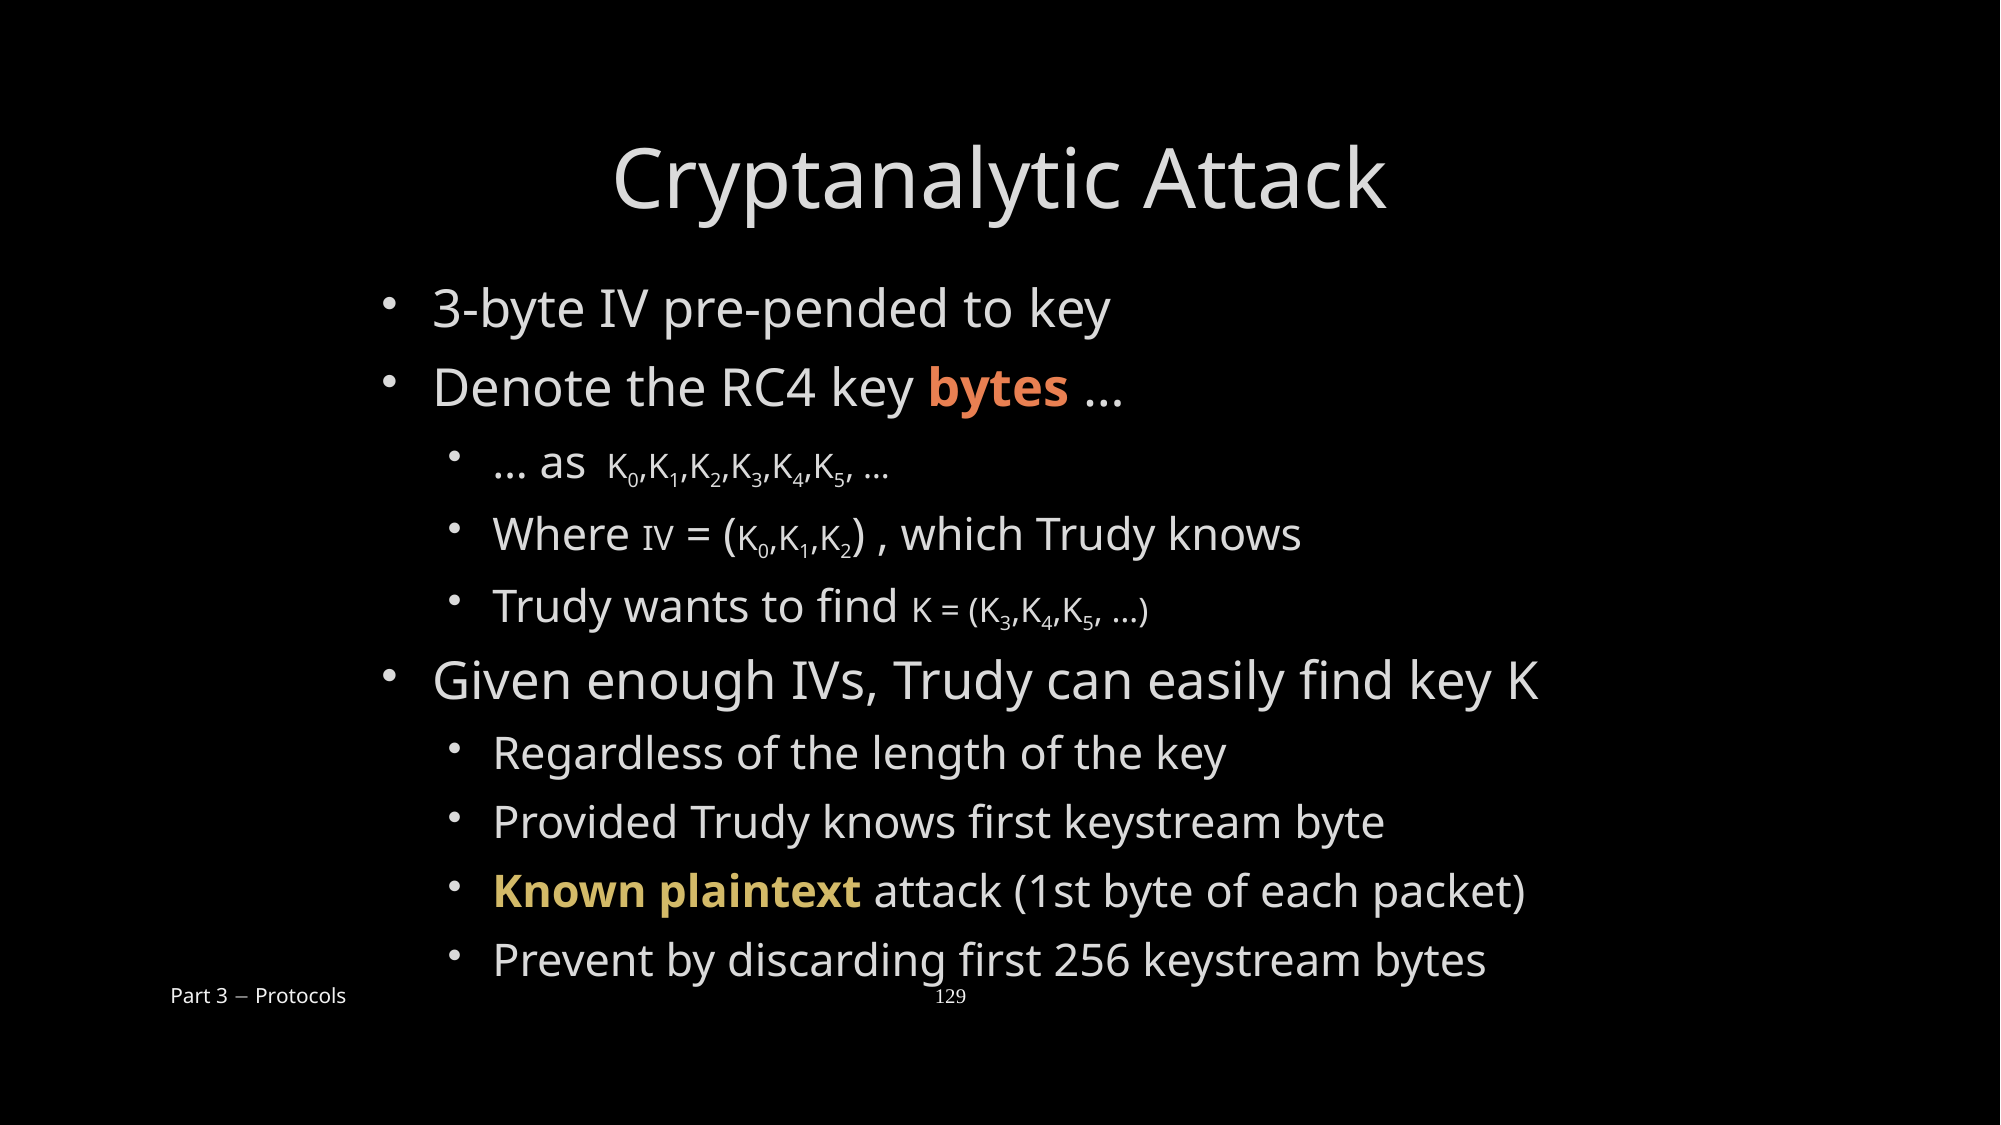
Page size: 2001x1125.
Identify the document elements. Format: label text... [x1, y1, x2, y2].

list 3-byte IV pre-pended to key Denote the RC4 key bytes … … as K0,K1,K2,K3,K4,K5, … Where IV = (K0,K1,K2) , which Trudy knows Trudy wants to find K = (K3,K4,K5, …) Given enough IVs, Trudy can easily find key K Regardless of the length of the key Provided Trudy knows first keystream byte Known plaintext attack (1st byte of each packet) Prevent by discarding first 256 keystream bytes [362, 275, 1700, 1000]
title Cryptanalytic Attack [362, 99, 1638, 250]
footer Part 3  Protocols 129 [149, 965, 1245, 1025]
